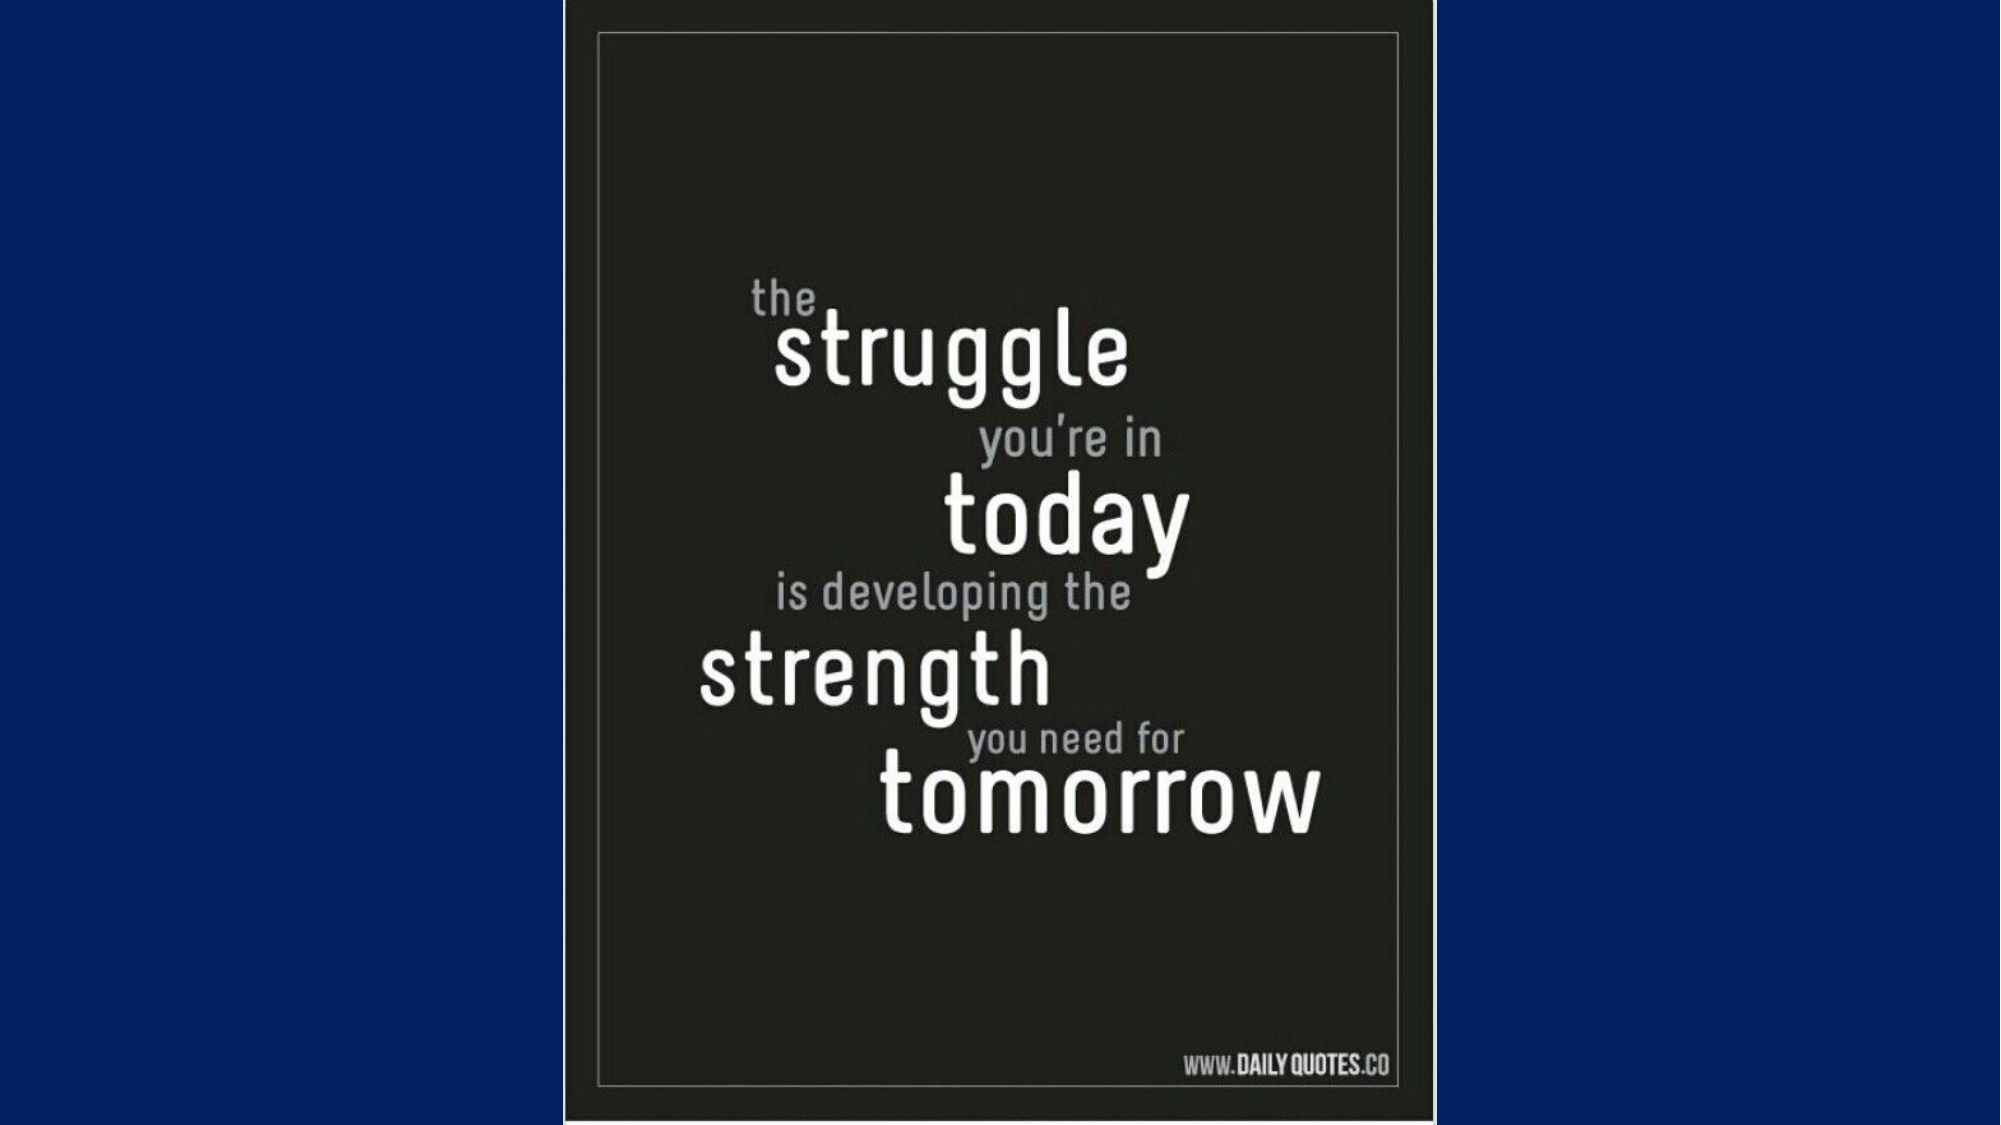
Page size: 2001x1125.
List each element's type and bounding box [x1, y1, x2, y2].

picture [563, 0, 1437, 1125]
